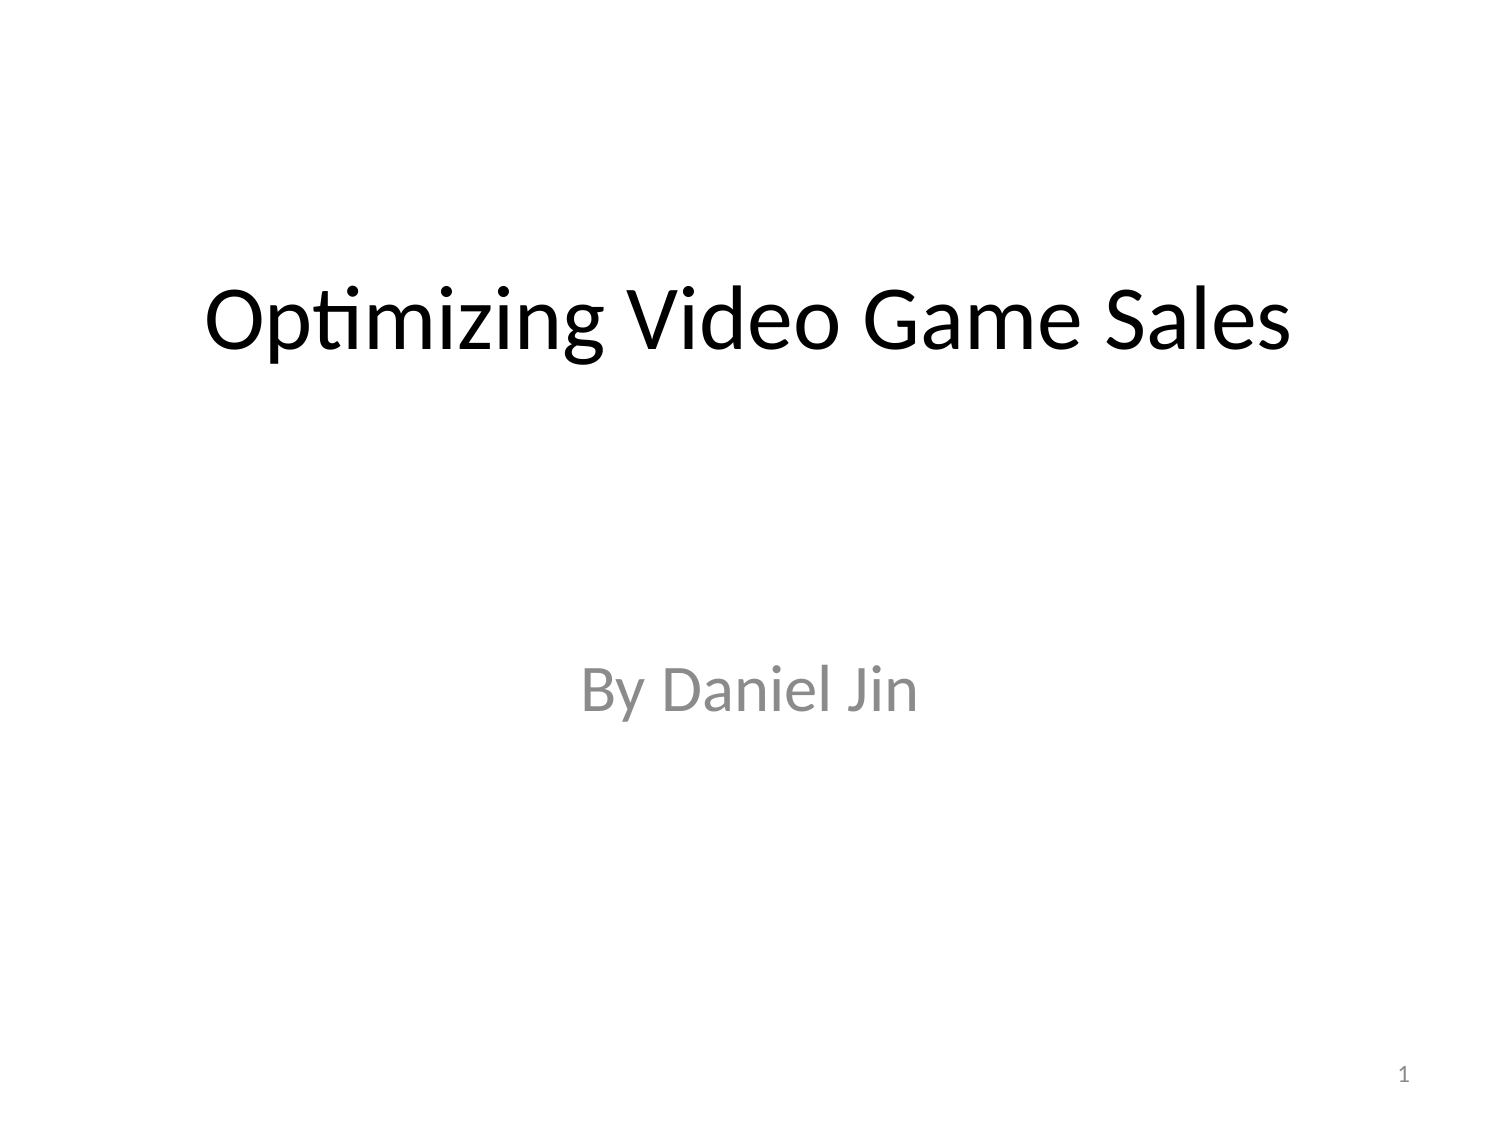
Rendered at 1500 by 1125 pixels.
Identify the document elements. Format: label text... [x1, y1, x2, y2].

slide_number 1 [1074, 1042, 1425, 1103]
title Optimizing Video Game Sales [0, 99, 1500, 525]
subtitle By Daniel Jin [225, 637, 1275, 925]
